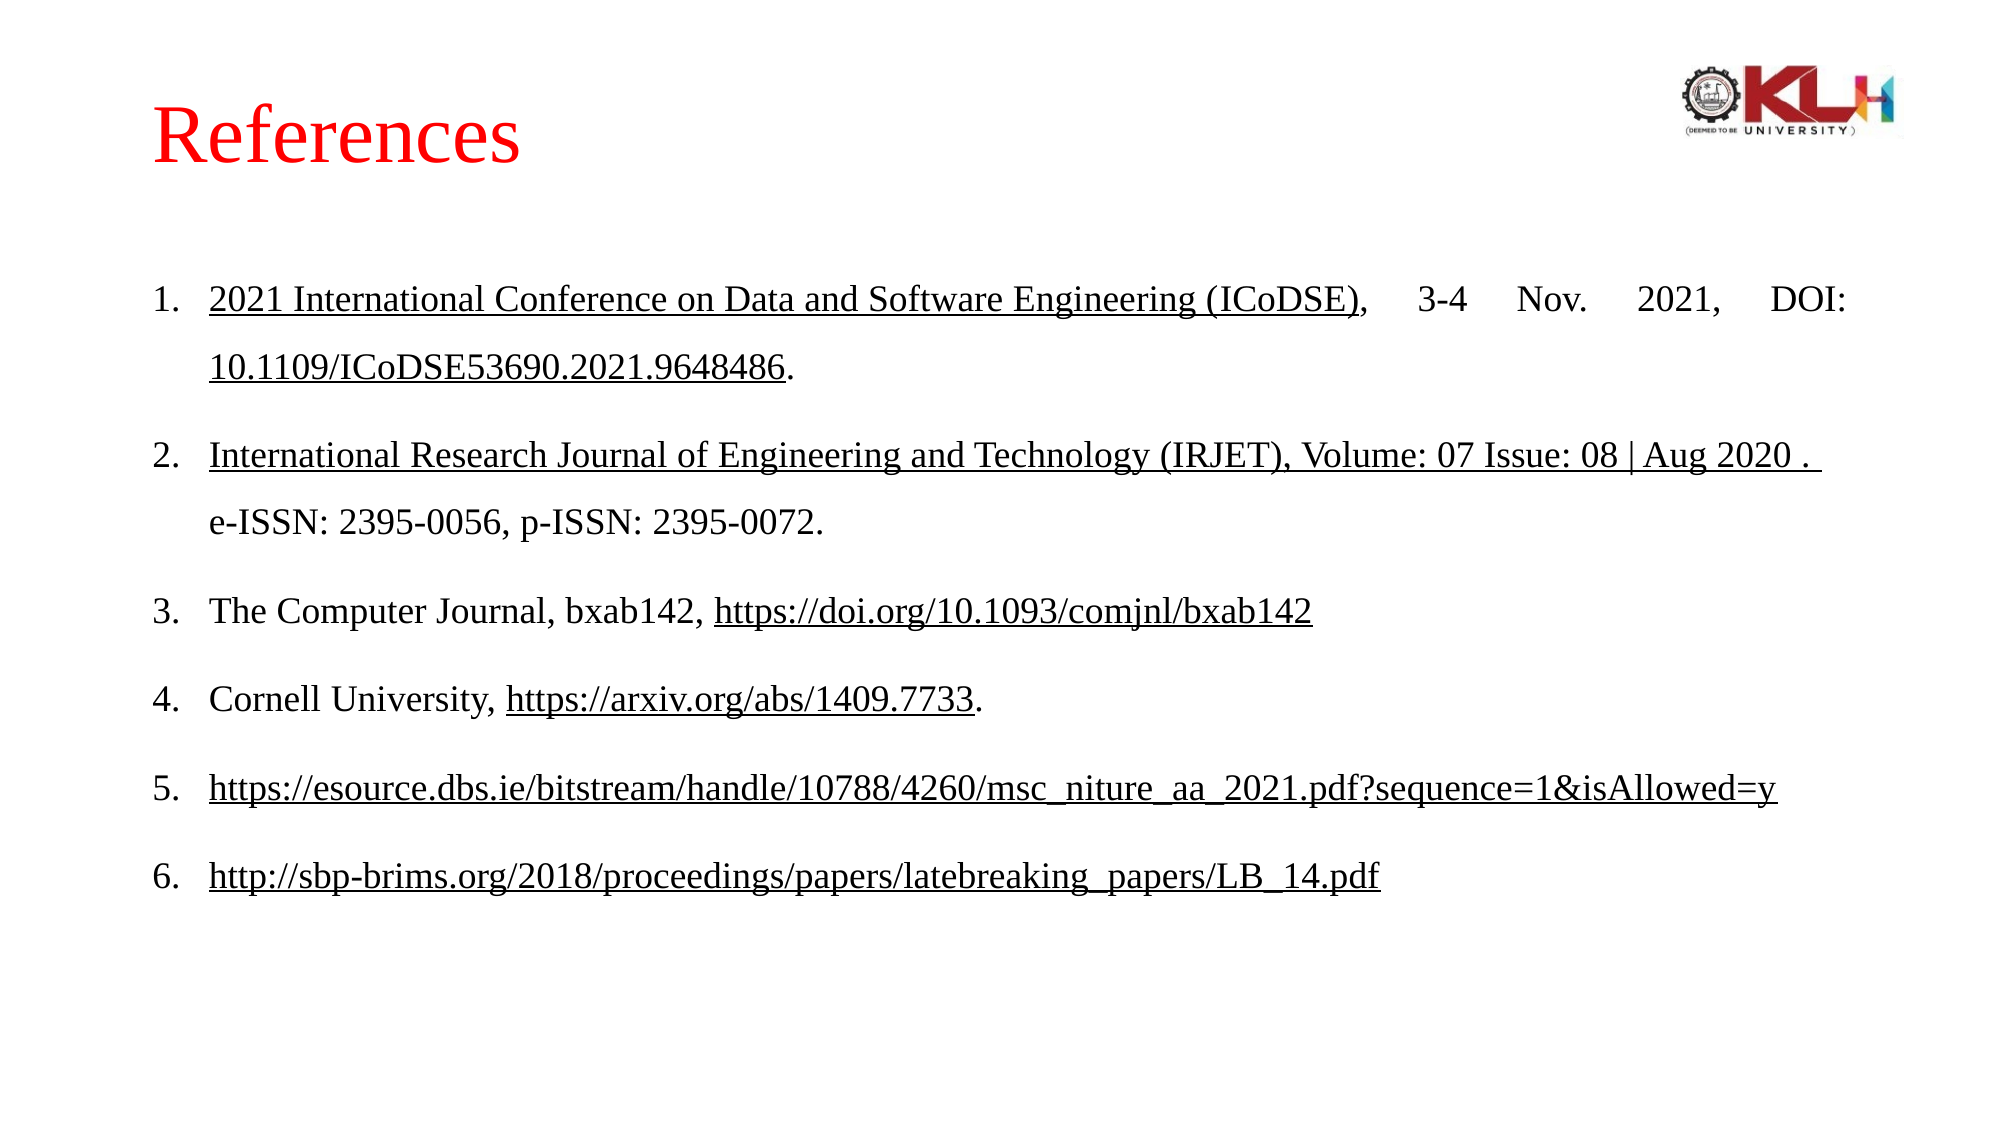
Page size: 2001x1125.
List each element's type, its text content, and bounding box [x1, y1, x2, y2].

list 2021 International Conference on Data and Software Engineering (ICoDSE), 3-4 Nov. 2021, DOI:10.1109/ICoDSE53690.2021.9648486. International Research Journal of Engineering and Technology (IRJET), Volume: 07 Issue: 08 | Aug 2020 . e-ISSN: 2395-0056, p-ISSN: 2395-0072. The Computer Journal, bxab142, https://doi.org/10.1093/comjnl/bxab142 Cornell University, https://arxiv.org/abs/1409.7733. https://esource.dbs.ie/bitstream/handle/10788/4260/msc_niture_aa_2021.pdf?sequence=1&isAllowed=y http://sbp-brims.org/2018/proceedings/papers/latebreaking_papers/LB_14.pdf [137, 244, 1863, 983]
picture [1680, 65, 1906, 139]
title References [137, 59, 1863, 212]
